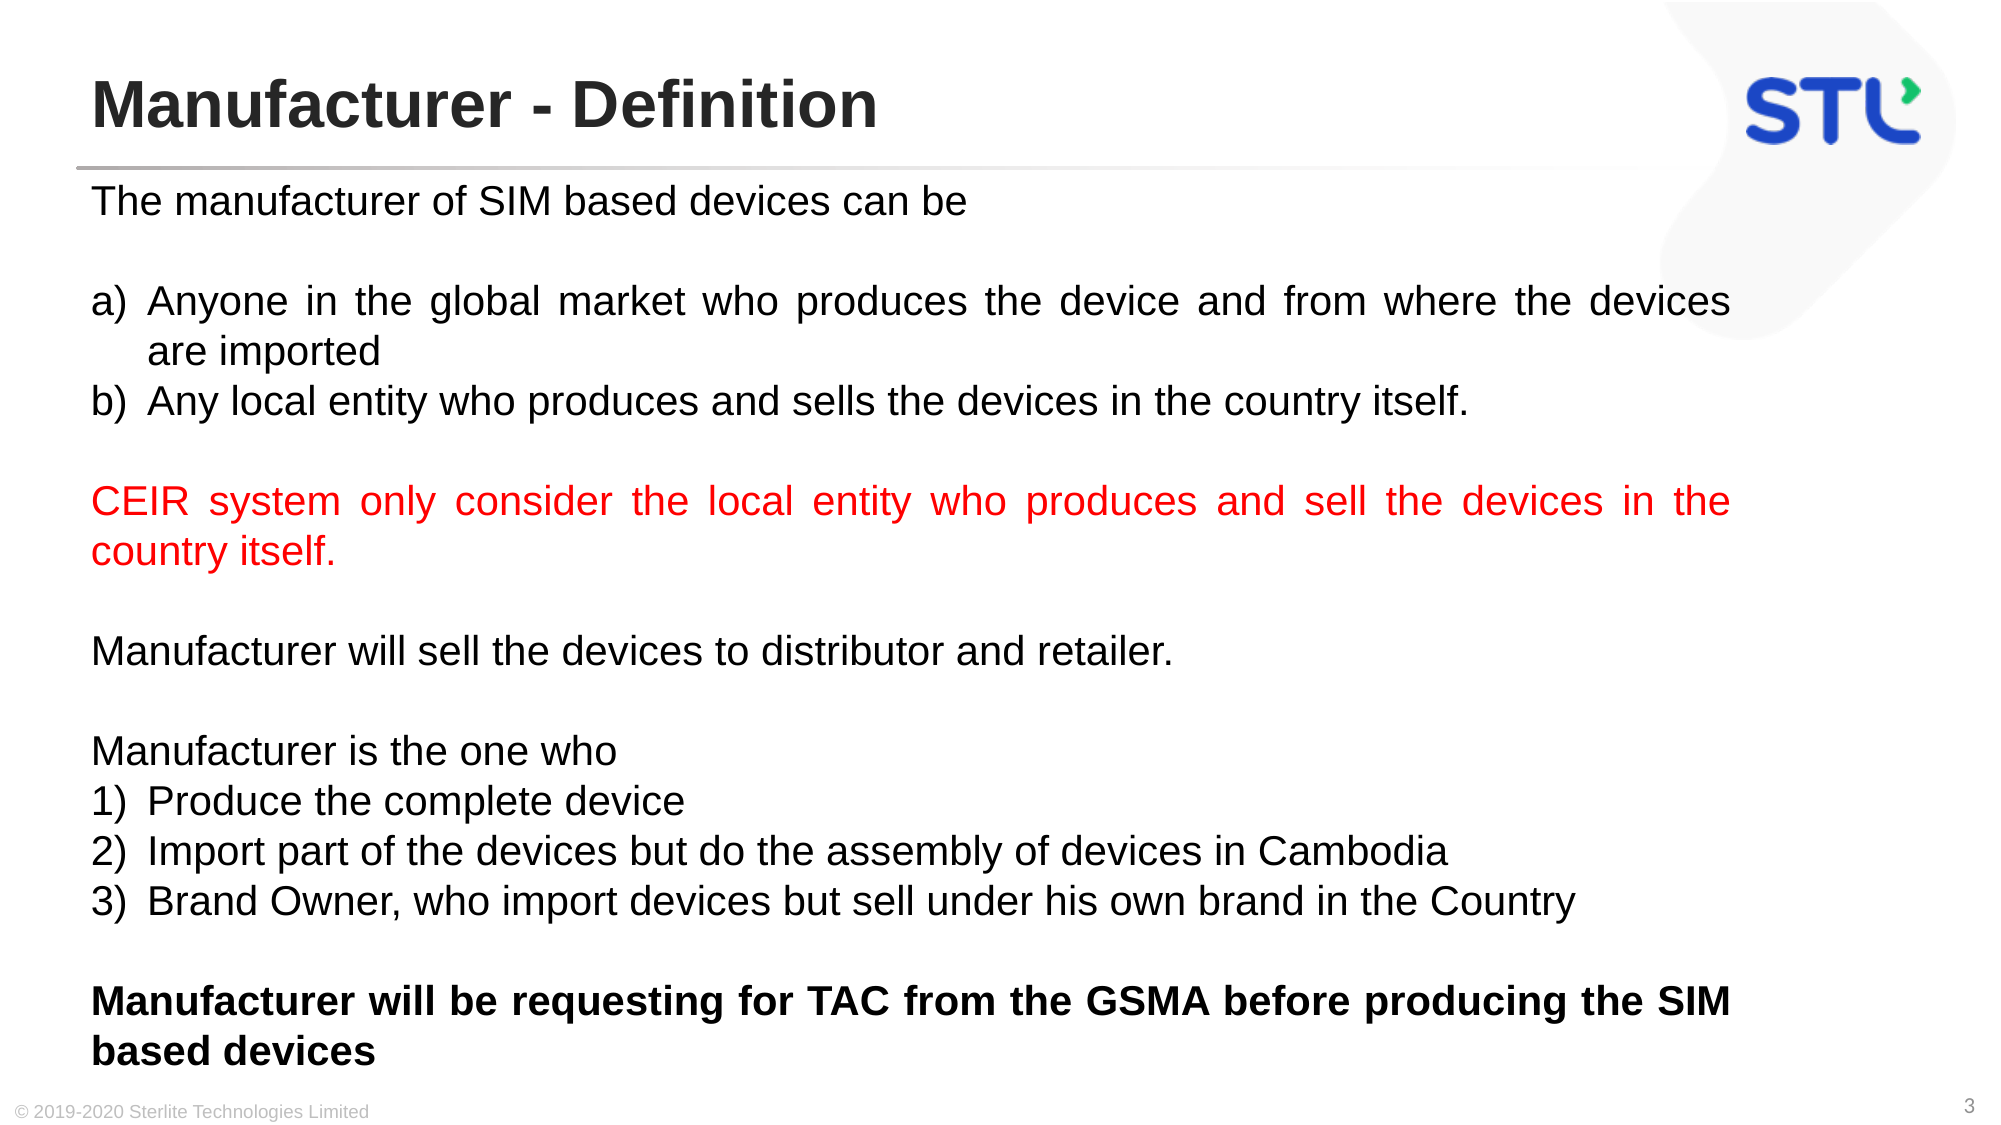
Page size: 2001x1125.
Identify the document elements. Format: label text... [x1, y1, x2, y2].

slide_number 3 [1955, 1083, 1997, 1122]
footer © 2019-2020 Sterlite Technologies Limited [0, 1083, 76, 1125]
text_box The manufacturer of SIM based devices can be Anyone in the global market who produces the device and from where the devices are imported Any local entity who produces and sells the devices in the country itself. CEIR system only consider the local entity who produces and sell the devices in the country itself. Manufacturer will sell the devices to distributor and retailer. Manufacturer is the one who Produce the complete device Import part of the devices but do the assembly of devices in Cambodia Brand Owner, who import devices but sell under his own brand in the Country Manufacturer will be requesting for TAC from the GSMA before producing the SIM based devices [76, 166, 1747, 1125]
picture [1746, 77, 1921, 145]
title Manufacturer - Definition [76, 35, 1564, 166]
